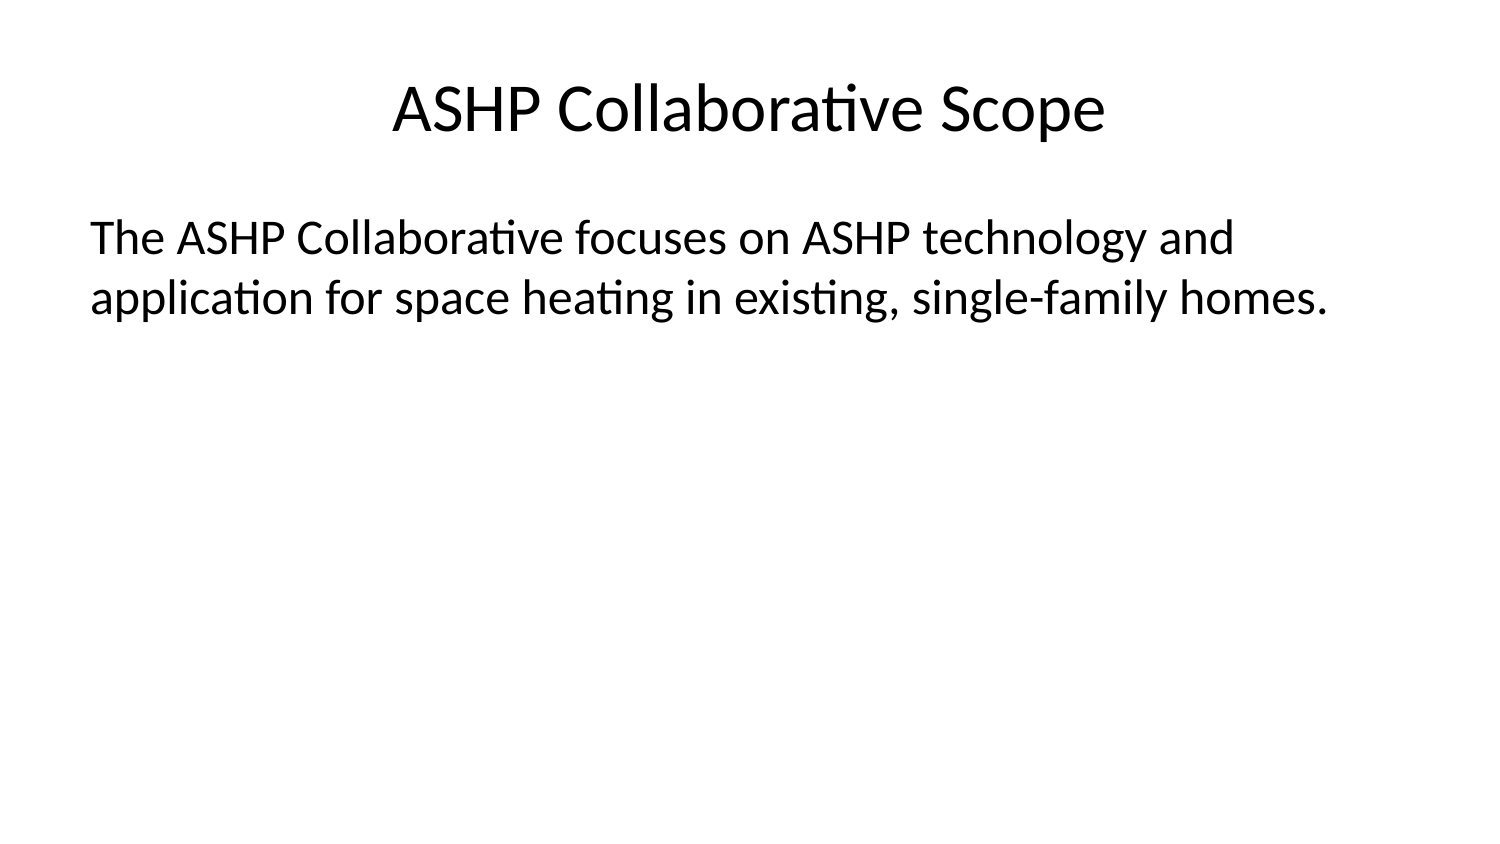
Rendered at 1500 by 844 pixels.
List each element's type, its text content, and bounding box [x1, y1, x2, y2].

title ASHP Collaborative Scope [75, 33, 1425, 175]
list The ASHP Collaborative focuses on ASHP technology and application for space heating in existing, single-family homes. [75, 196, 1425, 754]
